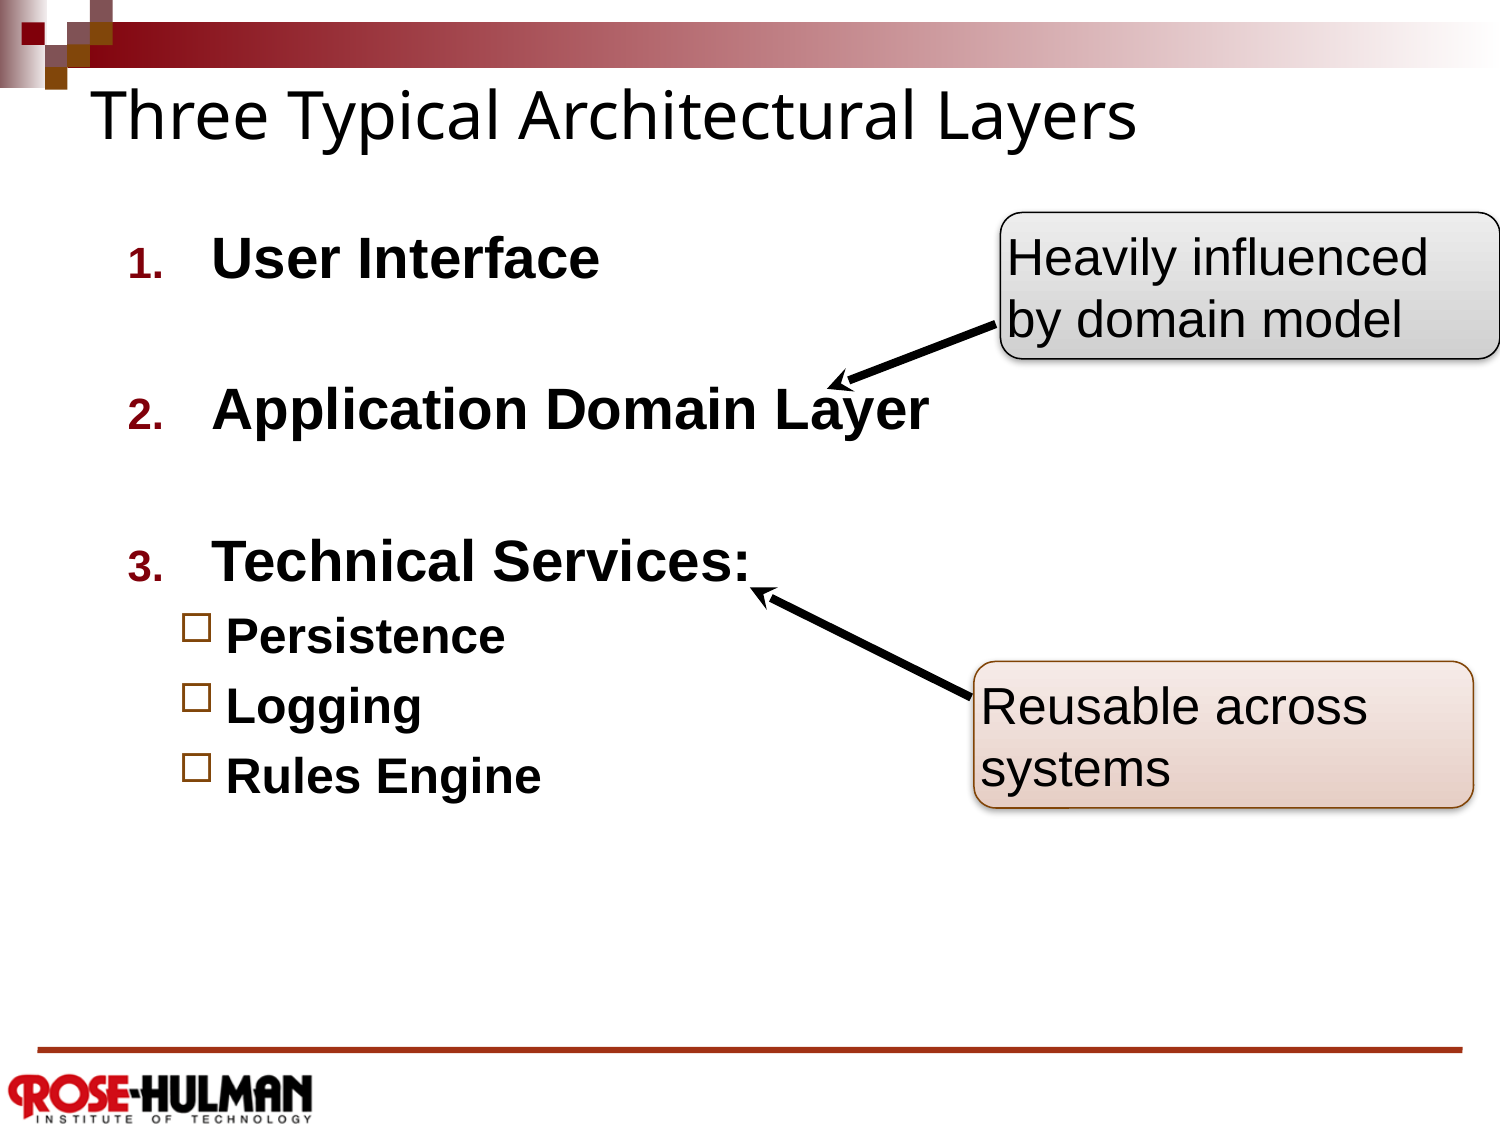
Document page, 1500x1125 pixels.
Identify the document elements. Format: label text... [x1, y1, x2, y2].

title Three Typical Architectural Layers [74, 62, 1426, 163]
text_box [826, 212, 1500, 389]
picture [0, 1071, 325, 1125]
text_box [749, 587, 1474, 809]
list User Interface Application Domain Layer Technical Services: Persistence Logging Rules Engine [112, 212, 1388, 1026]
